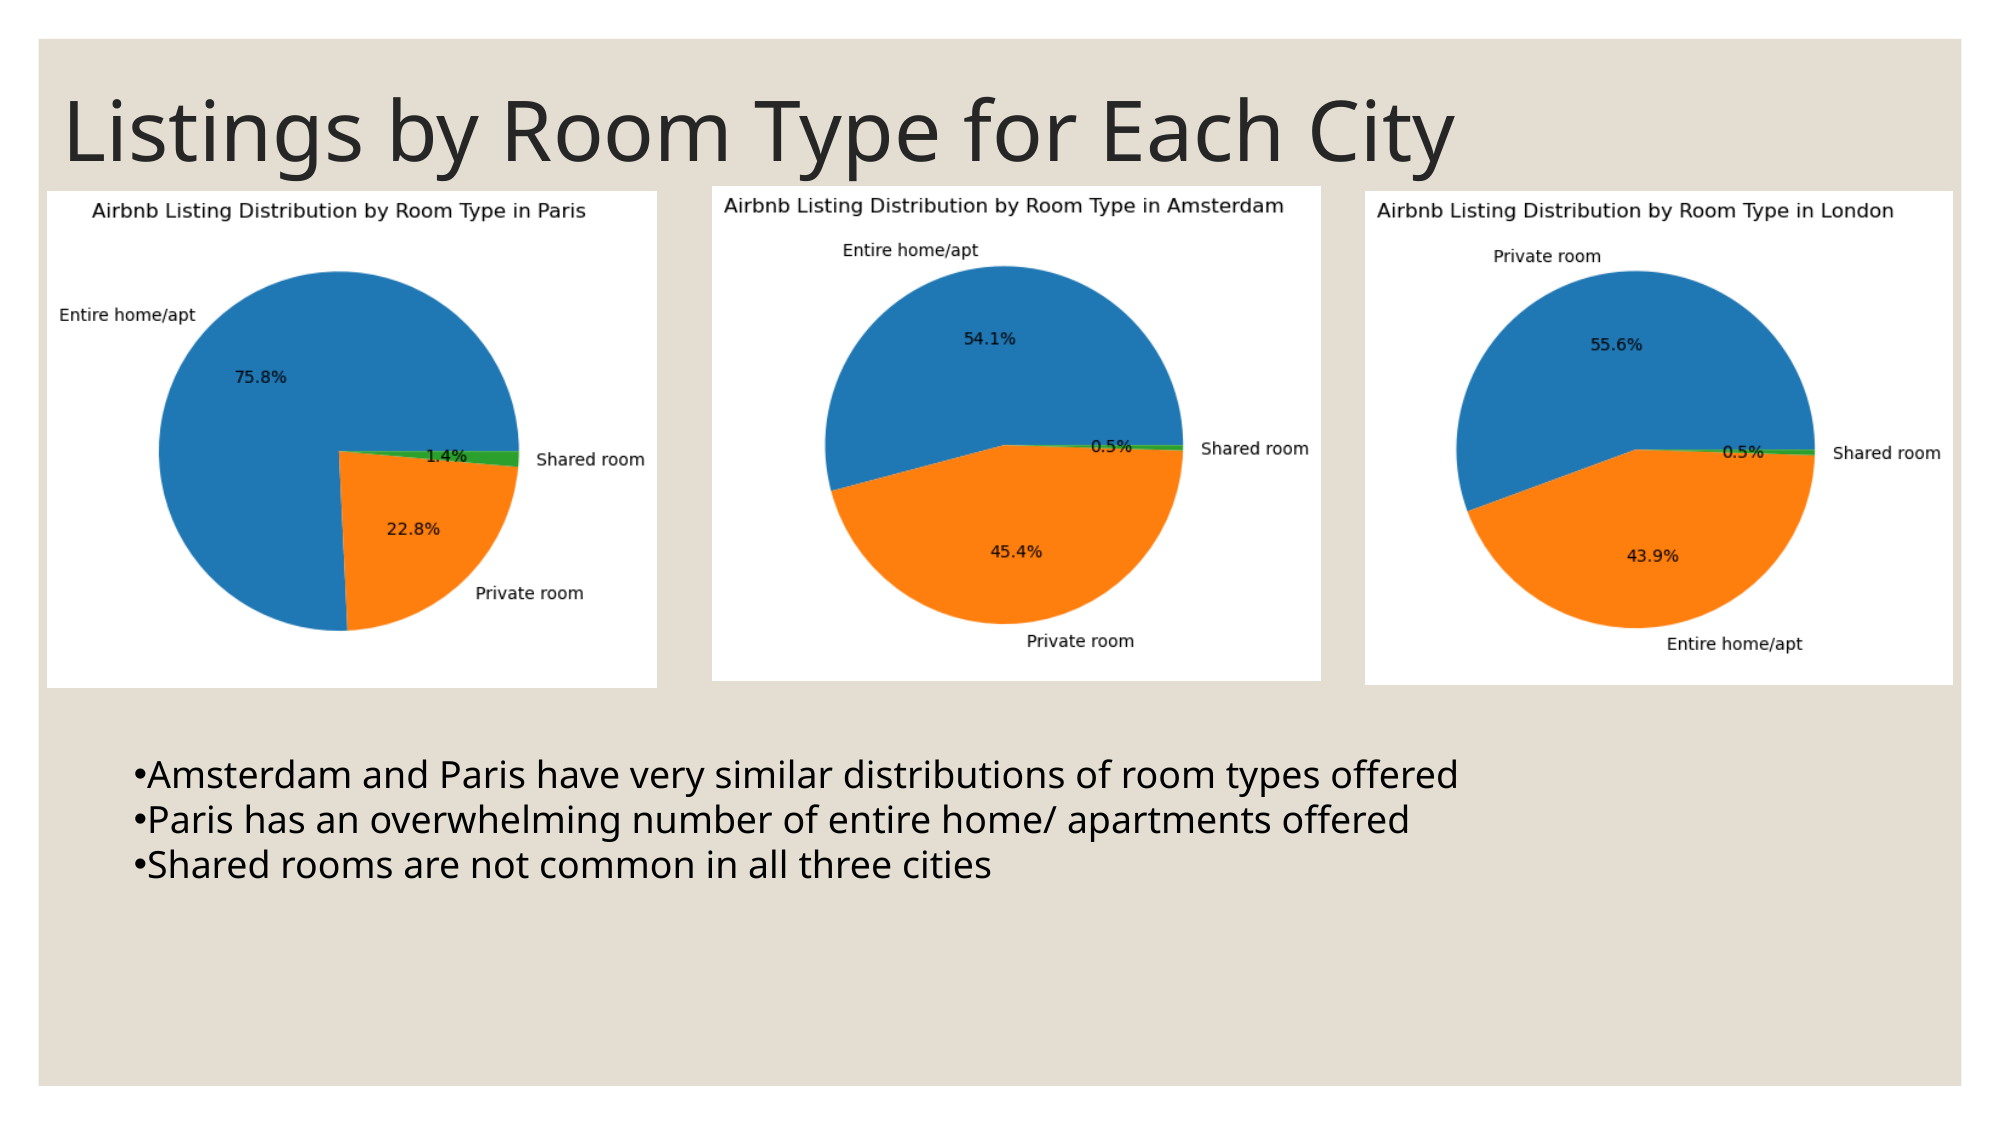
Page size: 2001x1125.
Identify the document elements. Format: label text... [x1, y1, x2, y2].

picture [47, 191, 657, 688]
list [1365, 191, 1953, 686]
text_box Amsterdam and Paris have very similar distributions of room types offered Paris has an overwhelming number of entire home/ apartments offered Shared rooms are not common in all three cities [119, 743, 1831, 894]
title Listings by Room Type for Each City [47, 49, 1698, 220]
picture [712, 186, 1321, 681]
